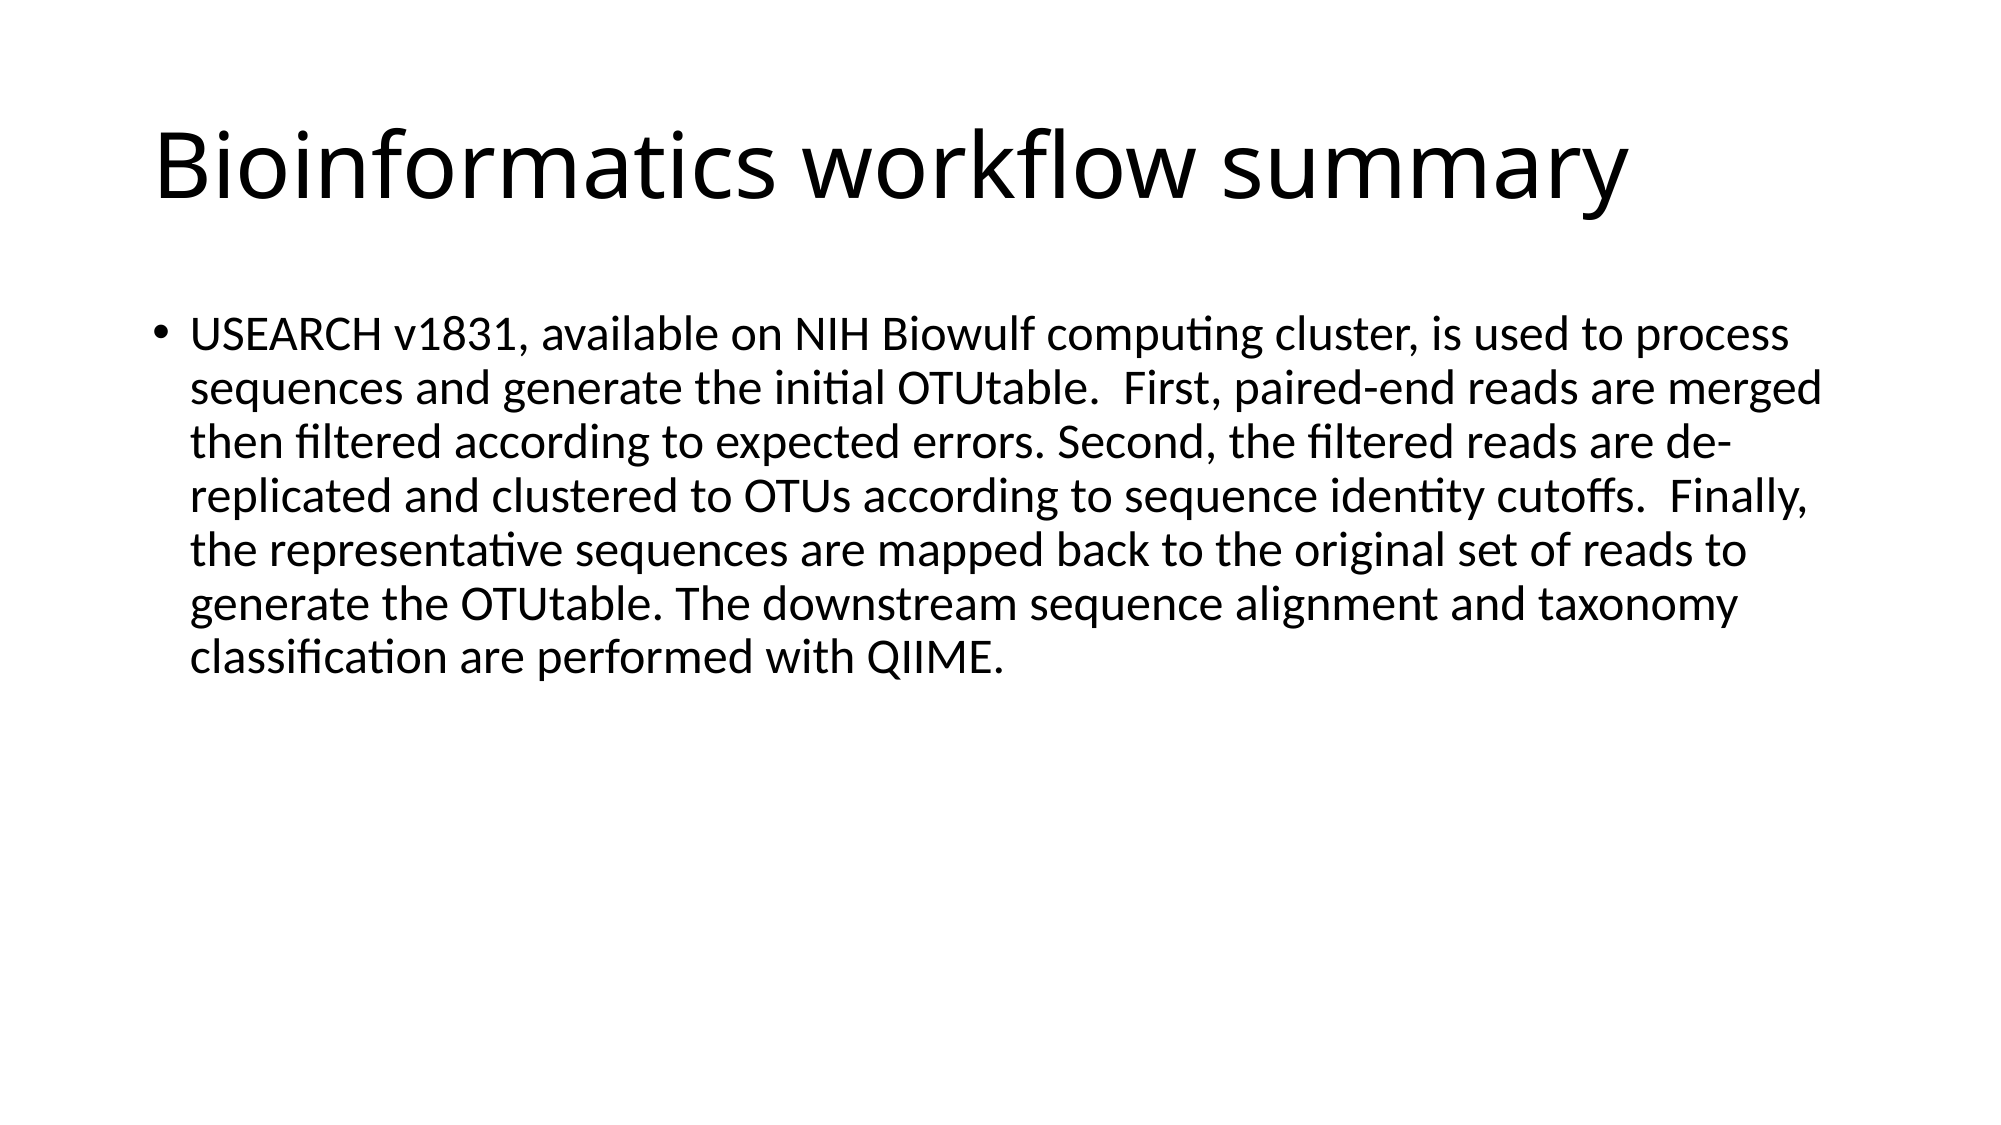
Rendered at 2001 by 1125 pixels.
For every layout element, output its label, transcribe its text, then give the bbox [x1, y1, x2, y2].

title Bioinformatics workflow summary [137, 59, 1863, 278]
list USEARCH v1831, available on NIH Biowulf computing cluster, is used to process sequences and generate the initial OTUtable. First, paired-end reads are merged then filtered according to expected errors. Second, the filtered reads are de-replicated and clustered to OTUs according to sequence identity cutoffs. Finally, the representative sequences are mapped back to the original set of reads to generate the OTUtable. The downstream sequence alignment and taxonomy classification are performed with QIIME. [137, 299, 1863, 1014]
